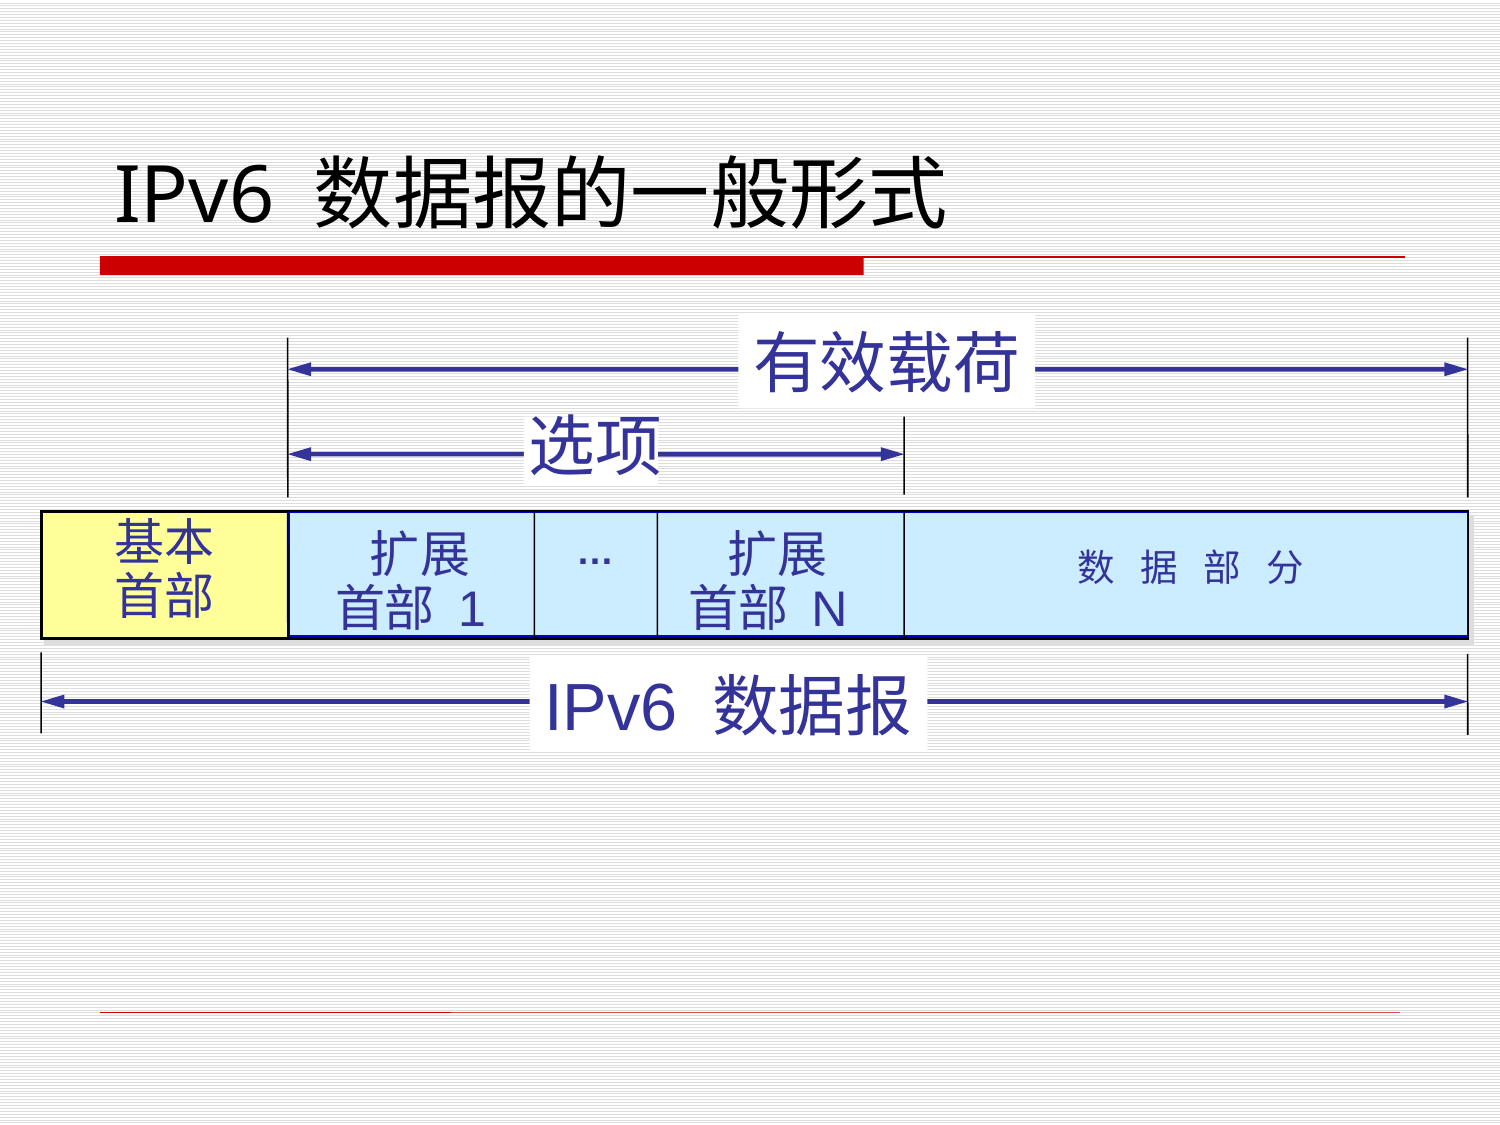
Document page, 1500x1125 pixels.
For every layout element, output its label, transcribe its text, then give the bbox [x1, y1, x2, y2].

text_box [658, 512, 904, 637]
text_box 扩展 首部 N [673, 522, 863, 646]
text_box 选项 [513, 396, 678, 492]
text_box 数 据 部 分 [1062, 536, 1319, 597]
text_box [535, 512, 657, 637]
title IPv6 数据报的一般形式 [99, 35, 1329, 247]
text_box [1036, 363, 1468, 376]
text_box 扩展 首部 1 [320, 522, 501, 646]
text_box 有效载荷 [738, 313, 1036, 409]
text_box IPv6 数据报 [529, 656, 928, 752]
text_box [905, 512, 1468, 637]
text_box [41, 511, 287, 639]
text_box [289, 512, 534, 637]
text_box [287, 447, 513, 461]
text_box 基本 首部 [99, 510, 229, 634]
text_box [928, 695, 1468, 708]
text_box [287, 363, 738, 376]
text_box [678, 447, 905, 461]
text_box … [551, 519, 629, 579]
text_box [41, 695, 529, 708]
